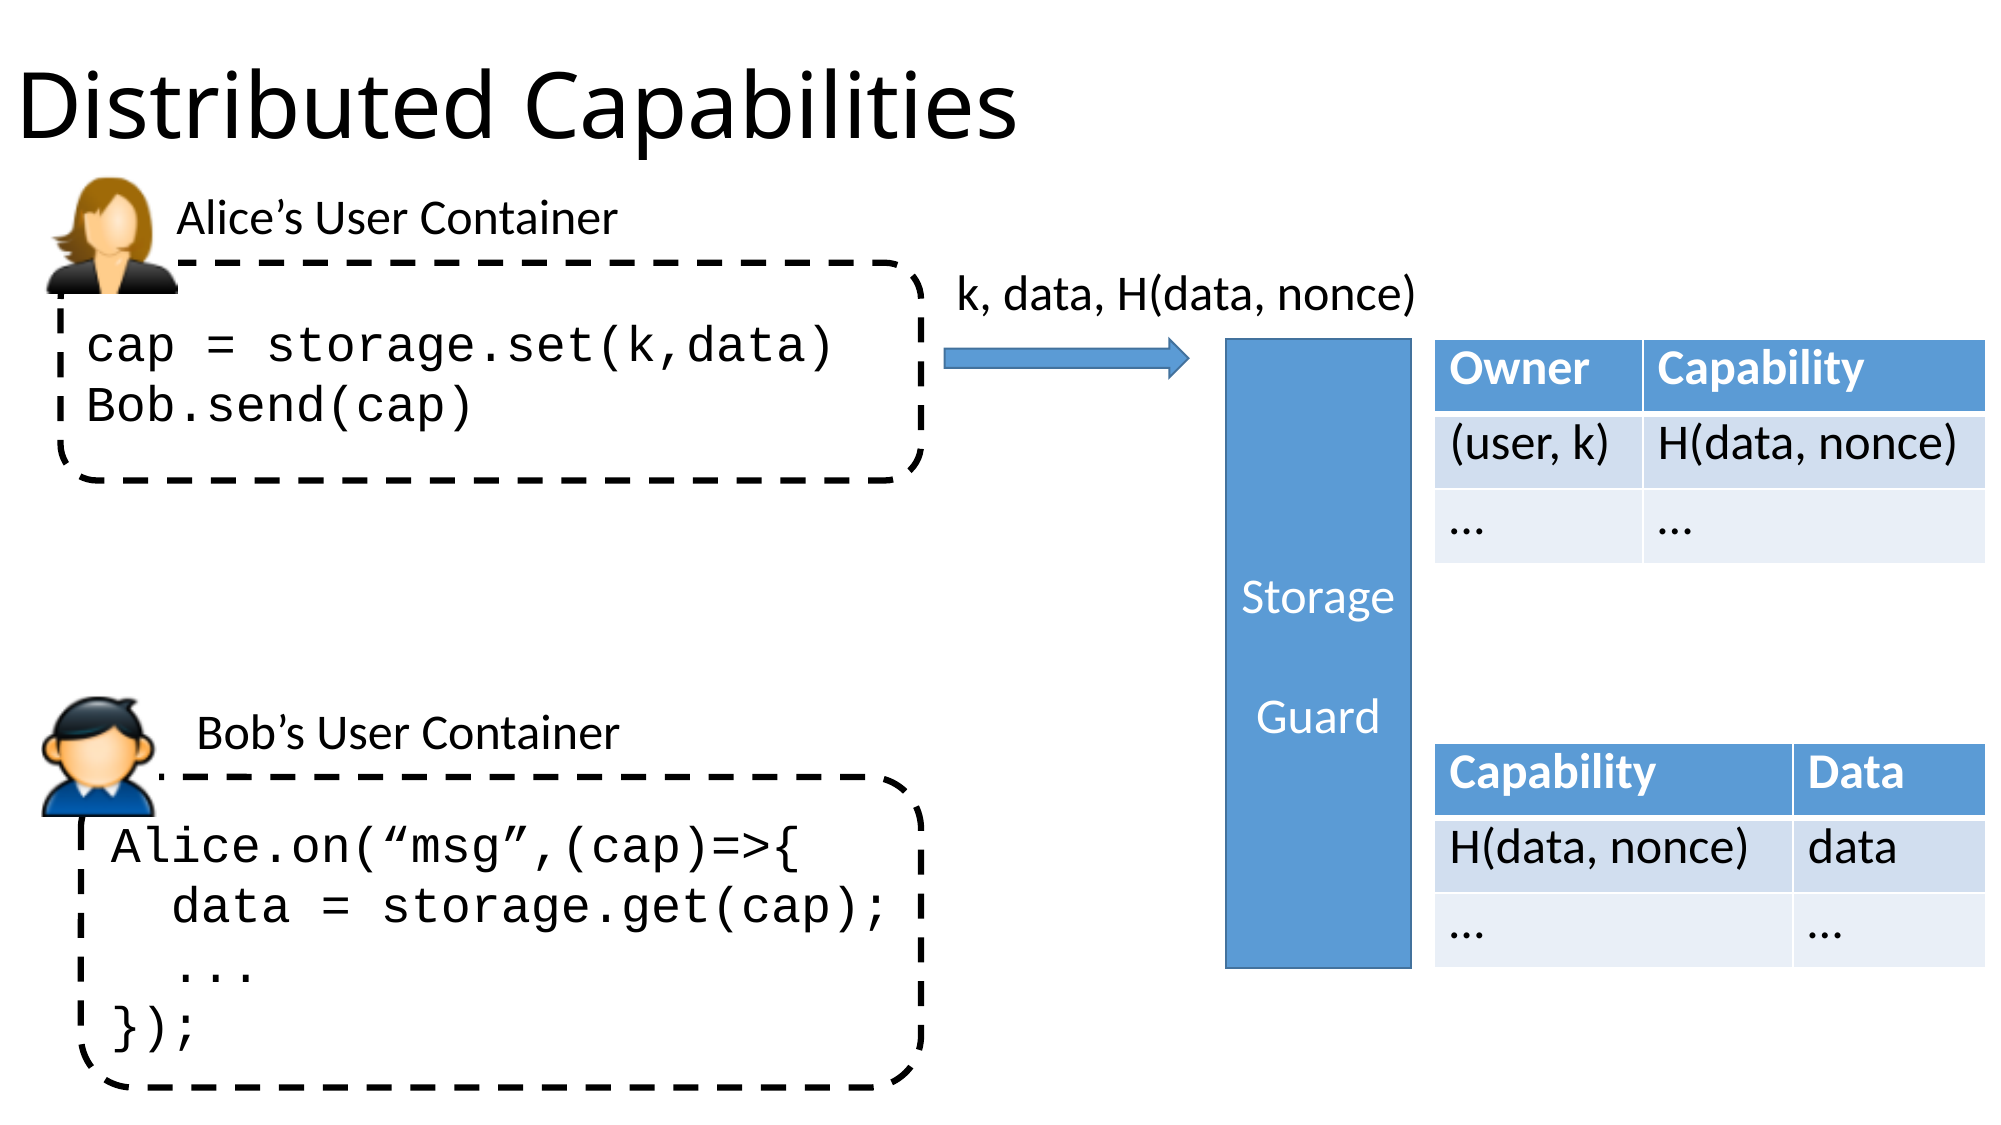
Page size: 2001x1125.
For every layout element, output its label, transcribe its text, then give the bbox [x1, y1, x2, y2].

table_header Capability [1644, 340, 1985, 411]
text_box Alice’s User Container [178, 177, 635, 253]
picture [41, 170, 178, 294]
picture [41, 691, 159, 817]
text_box k, data, H(data, nonce) [941, 253, 1433, 328]
text_box cap = storage.set(k,data) Bob.send(cap) [59, 261, 923, 482]
table_cell H(data, nonce) [1644, 417, 1985, 488]
table_cell data [1794, 821, 1985, 892]
title Distributed Capabilities [0, 0, 1725, 218]
table_cell … [1644, 490, 1985, 563]
table_cell … [1435, 894, 1792, 967]
text_box Alice.on(“msg”,(cap)=>{ data = storage.get(cap); ... }); [79, 775, 923, 1089]
table_header Capability [1435, 744, 1792, 815]
table_cell … [1794, 894, 1985, 967]
table_header Data [1794, 744, 1985, 815]
text_box Storage Guard [1225, 338, 1412, 969]
table_header Owner [1435, 340, 1642, 411]
text_box [943, 336, 1190, 380]
text_box Bob’s User Container [181, 691, 636, 767]
table_cell (user, k) [1435, 417, 1642, 488]
table_cell H(data, nonce) [1435, 821, 1792, 892]
table_cell … [1435, 490, 1642, 563]
